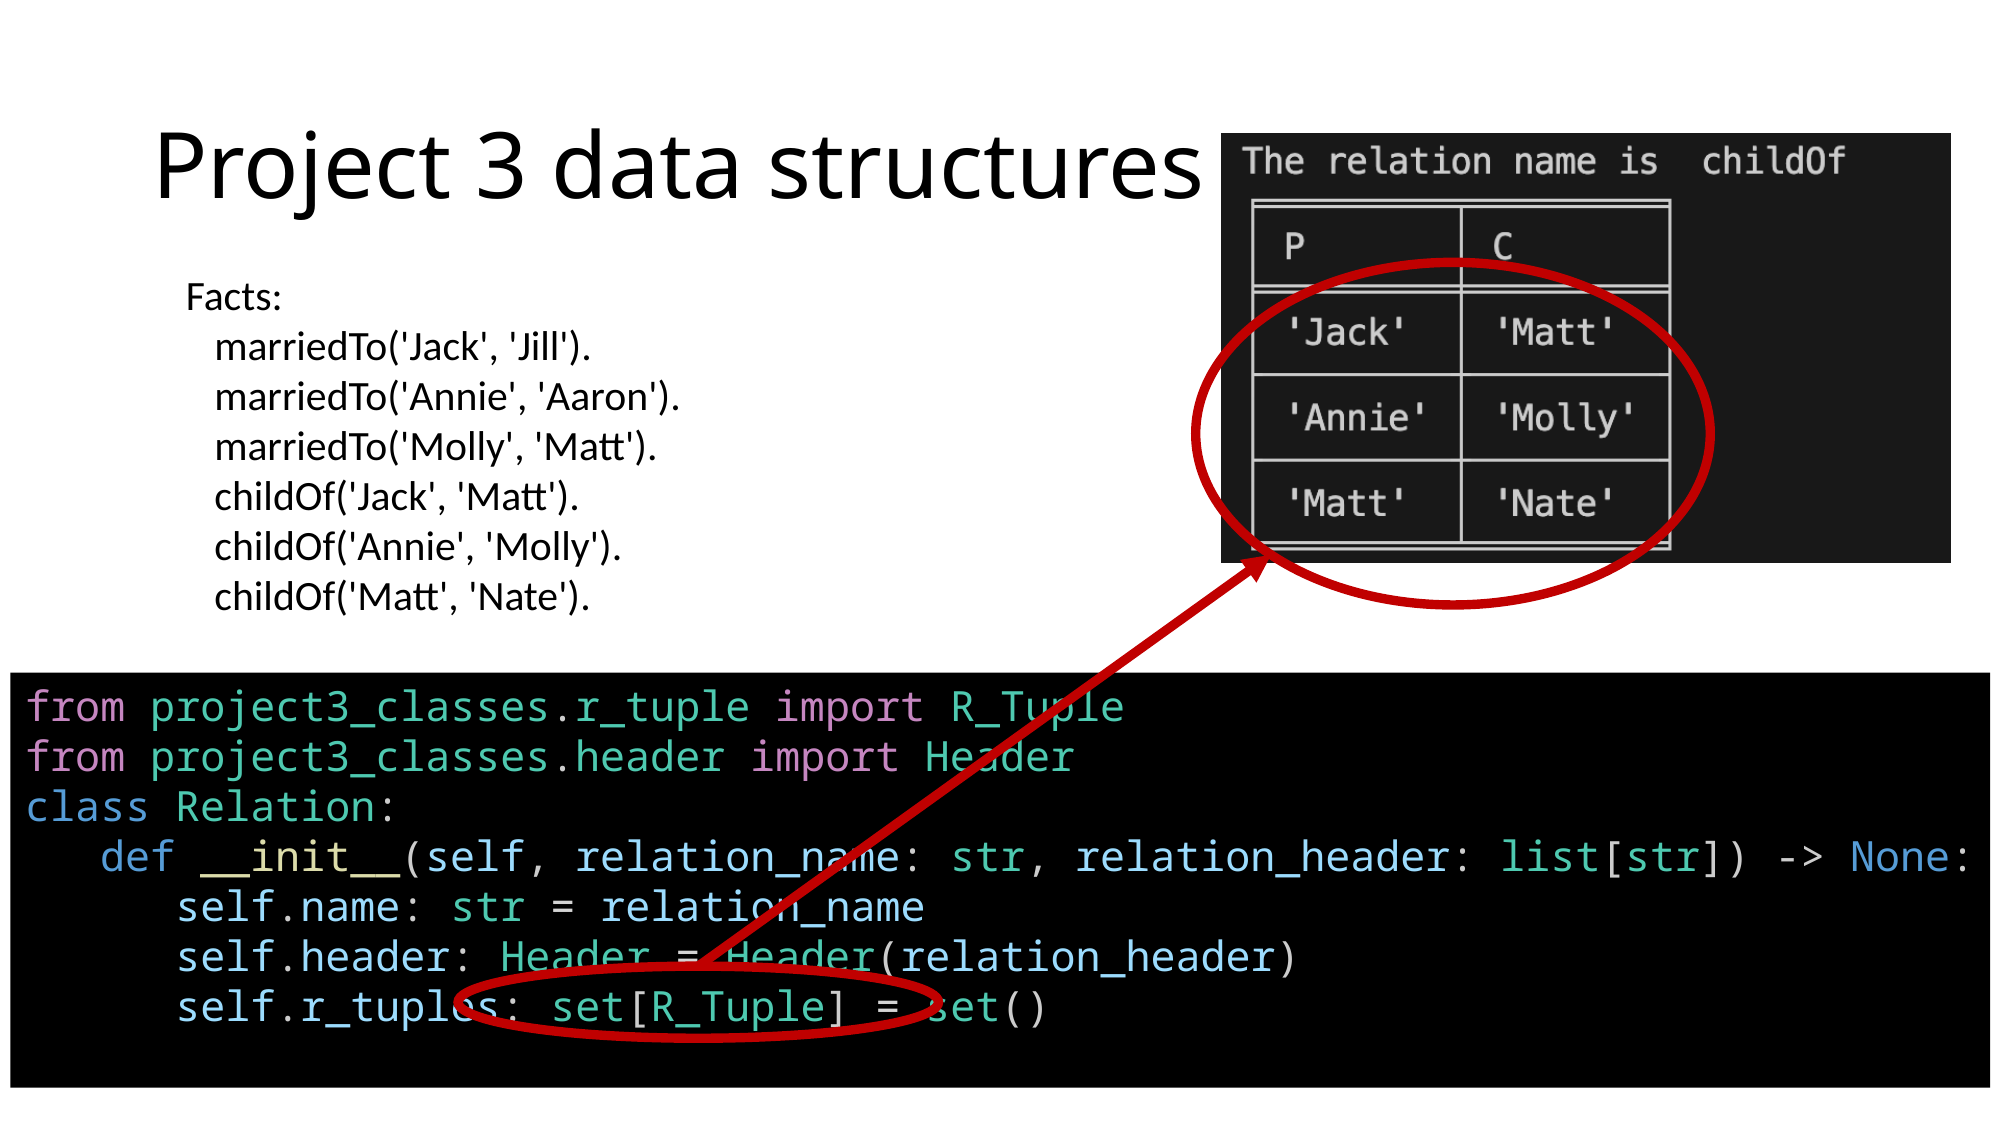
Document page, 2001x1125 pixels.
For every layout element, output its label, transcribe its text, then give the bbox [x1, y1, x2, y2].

text_box [1194, 357, 1221, 510]
text_box from project3_classes.r_tuple import R_Tuple from project3_classes.header import Header class Relation: def __init__(self, relation_name: str, relation_header: list[str]) -> None: self.name: str = relation_name self.header: Header = Header(relation_header) self.r_tuples: set[R_Tuple] = set() [10, 672, 1991, 1088]
picture [1221, 133, 1951, 563]
title Project 3 data structures [137, 59, 1863, 278]
text_box [1282, 563, 1624, 606]
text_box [698, 554, 1272, 967]
text_box Facts: marriedTo('Jack', 'Jill'). marriedTo('Annie', 'Aaron'). marriedTo('Molly', 'Matt'). childOf('Jack', 'Matt'). childOf('Annie', 'Molly'). childOf('Matt', 'Nate'). [171, 261, 697, 627]
text_box [456, 965, 940, 1040]
